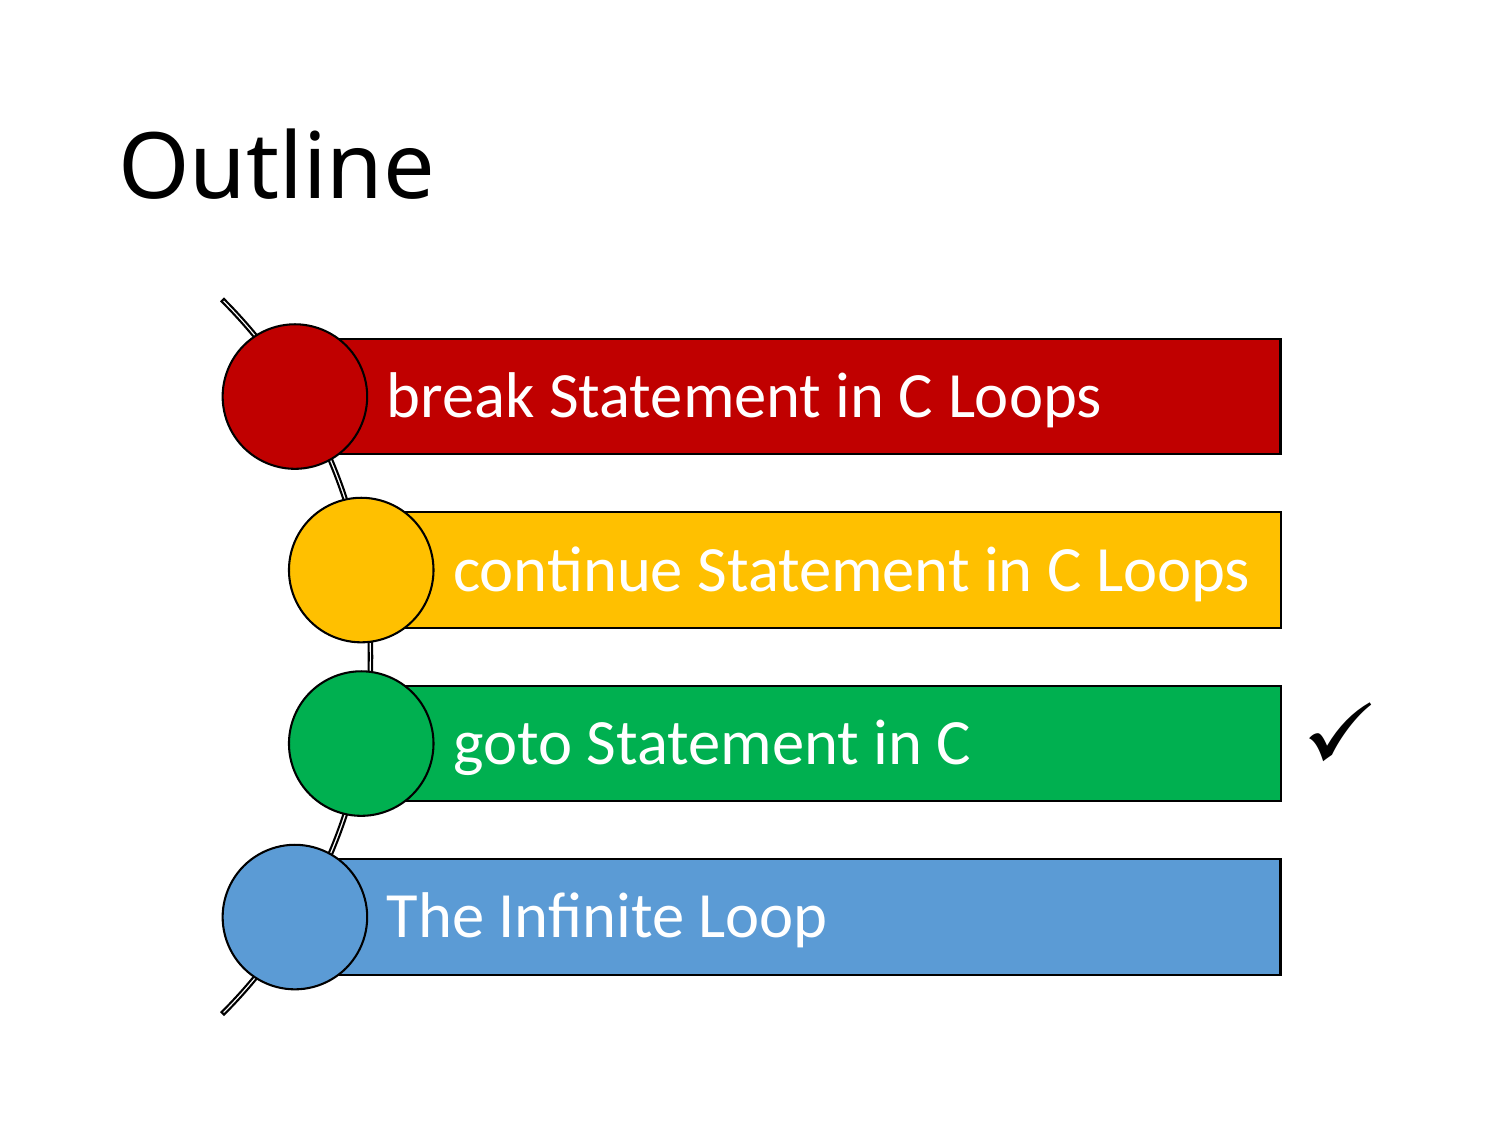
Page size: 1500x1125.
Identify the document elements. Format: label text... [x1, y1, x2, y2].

text_box [1291, 688, 1368, 814]
title Outline [103, 59, 1397, 278]
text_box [209, 280, 1291, 1033]
